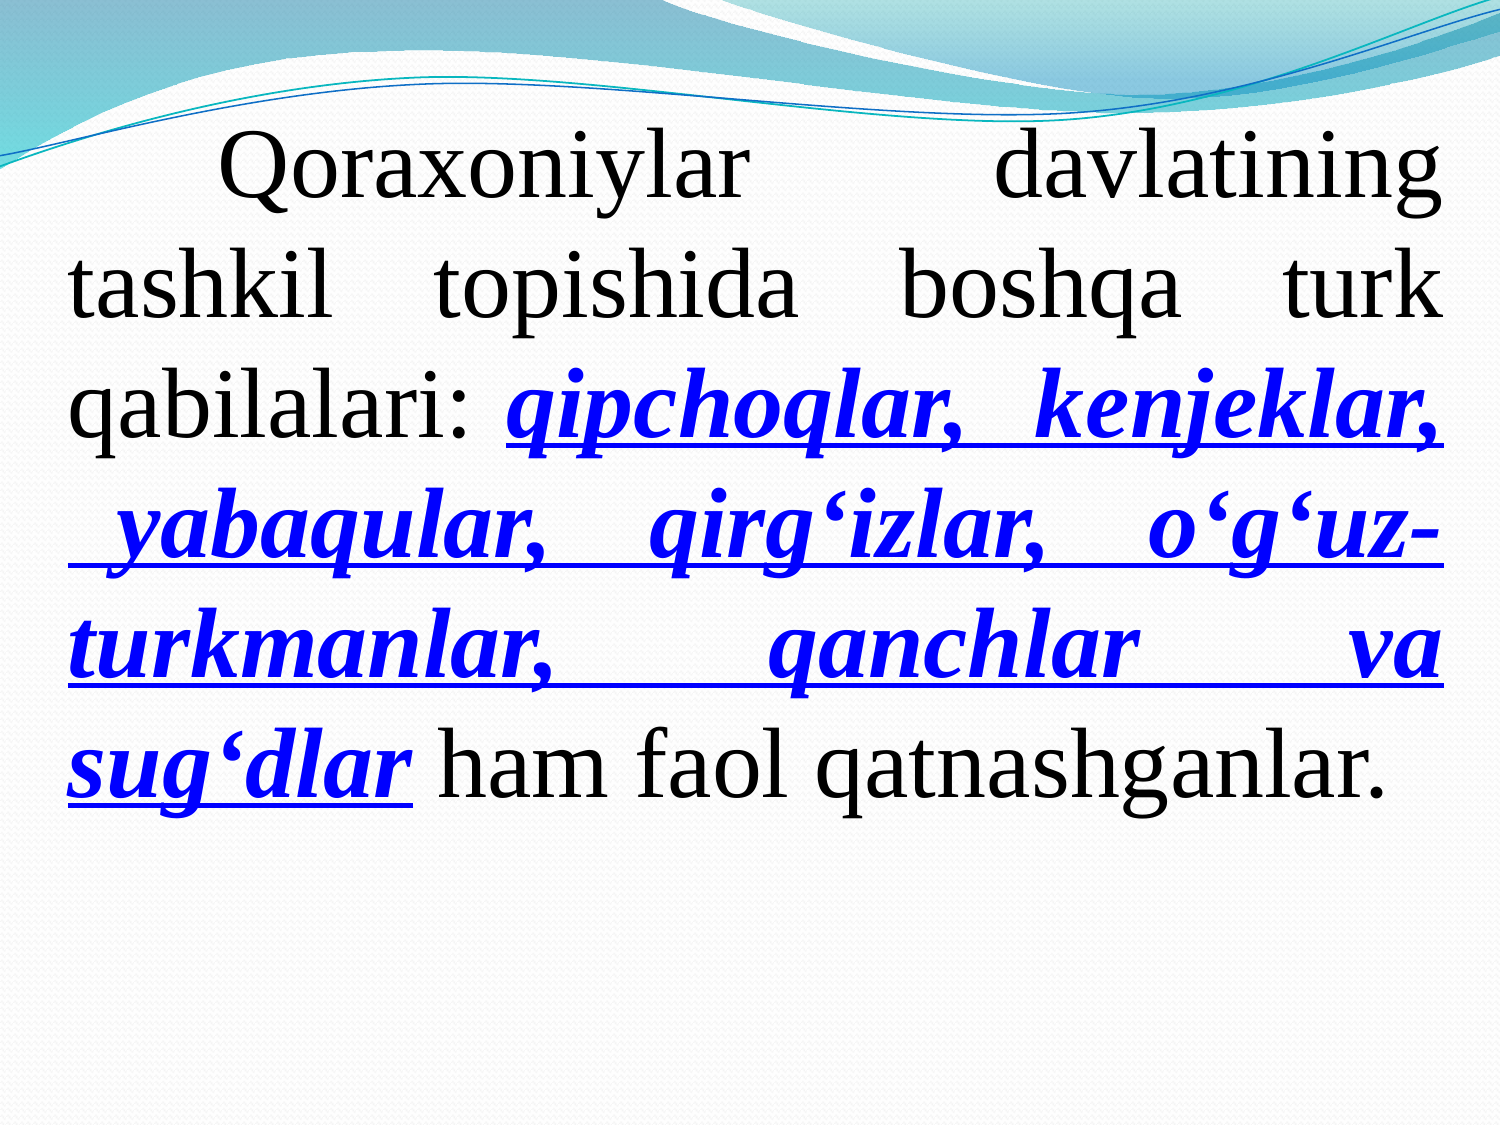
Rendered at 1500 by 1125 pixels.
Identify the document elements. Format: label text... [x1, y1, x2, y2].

text_box Qoraxoniylar davlatining tashkil topishida boshqa turk qabilalari: qipchoqlar, kеnjеklar, yabaqular, qirg‘izlar, o‘g‘uz-turkmanlar, qanchlar va sug‘dlar ham faol qatnashganlar. [53, 89, 1459, 825]
